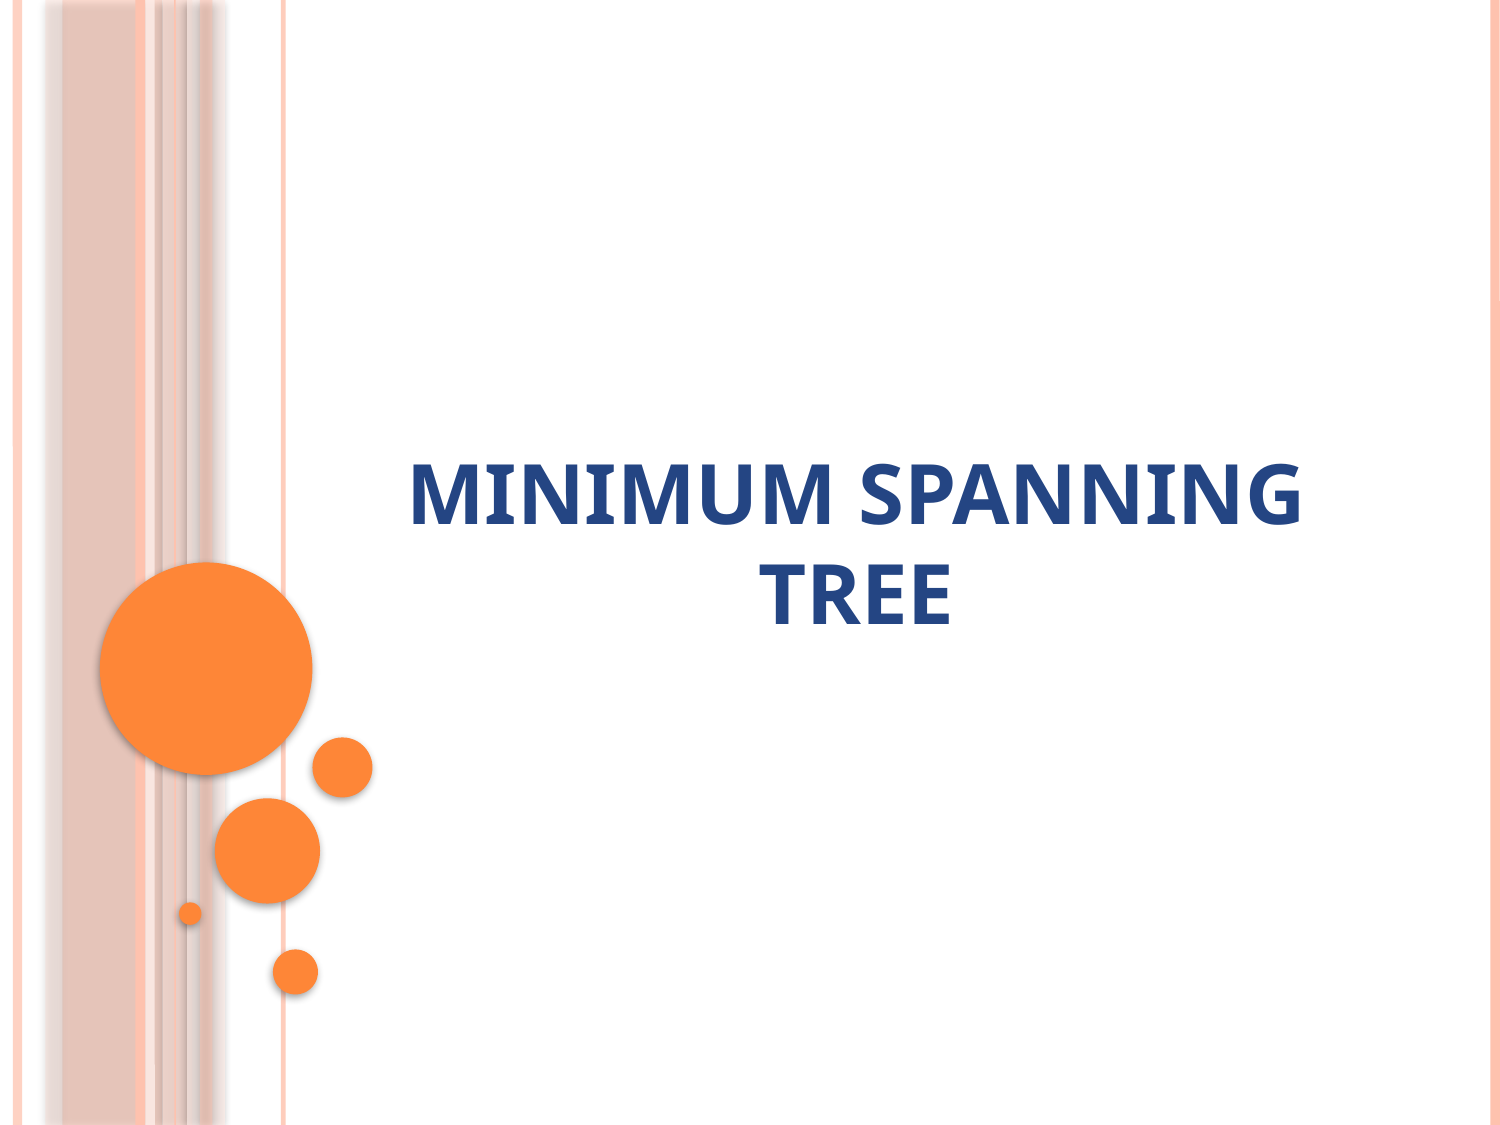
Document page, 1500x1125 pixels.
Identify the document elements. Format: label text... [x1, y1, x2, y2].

title Minimum Spanning tree [350, 337, 1363, 649]
